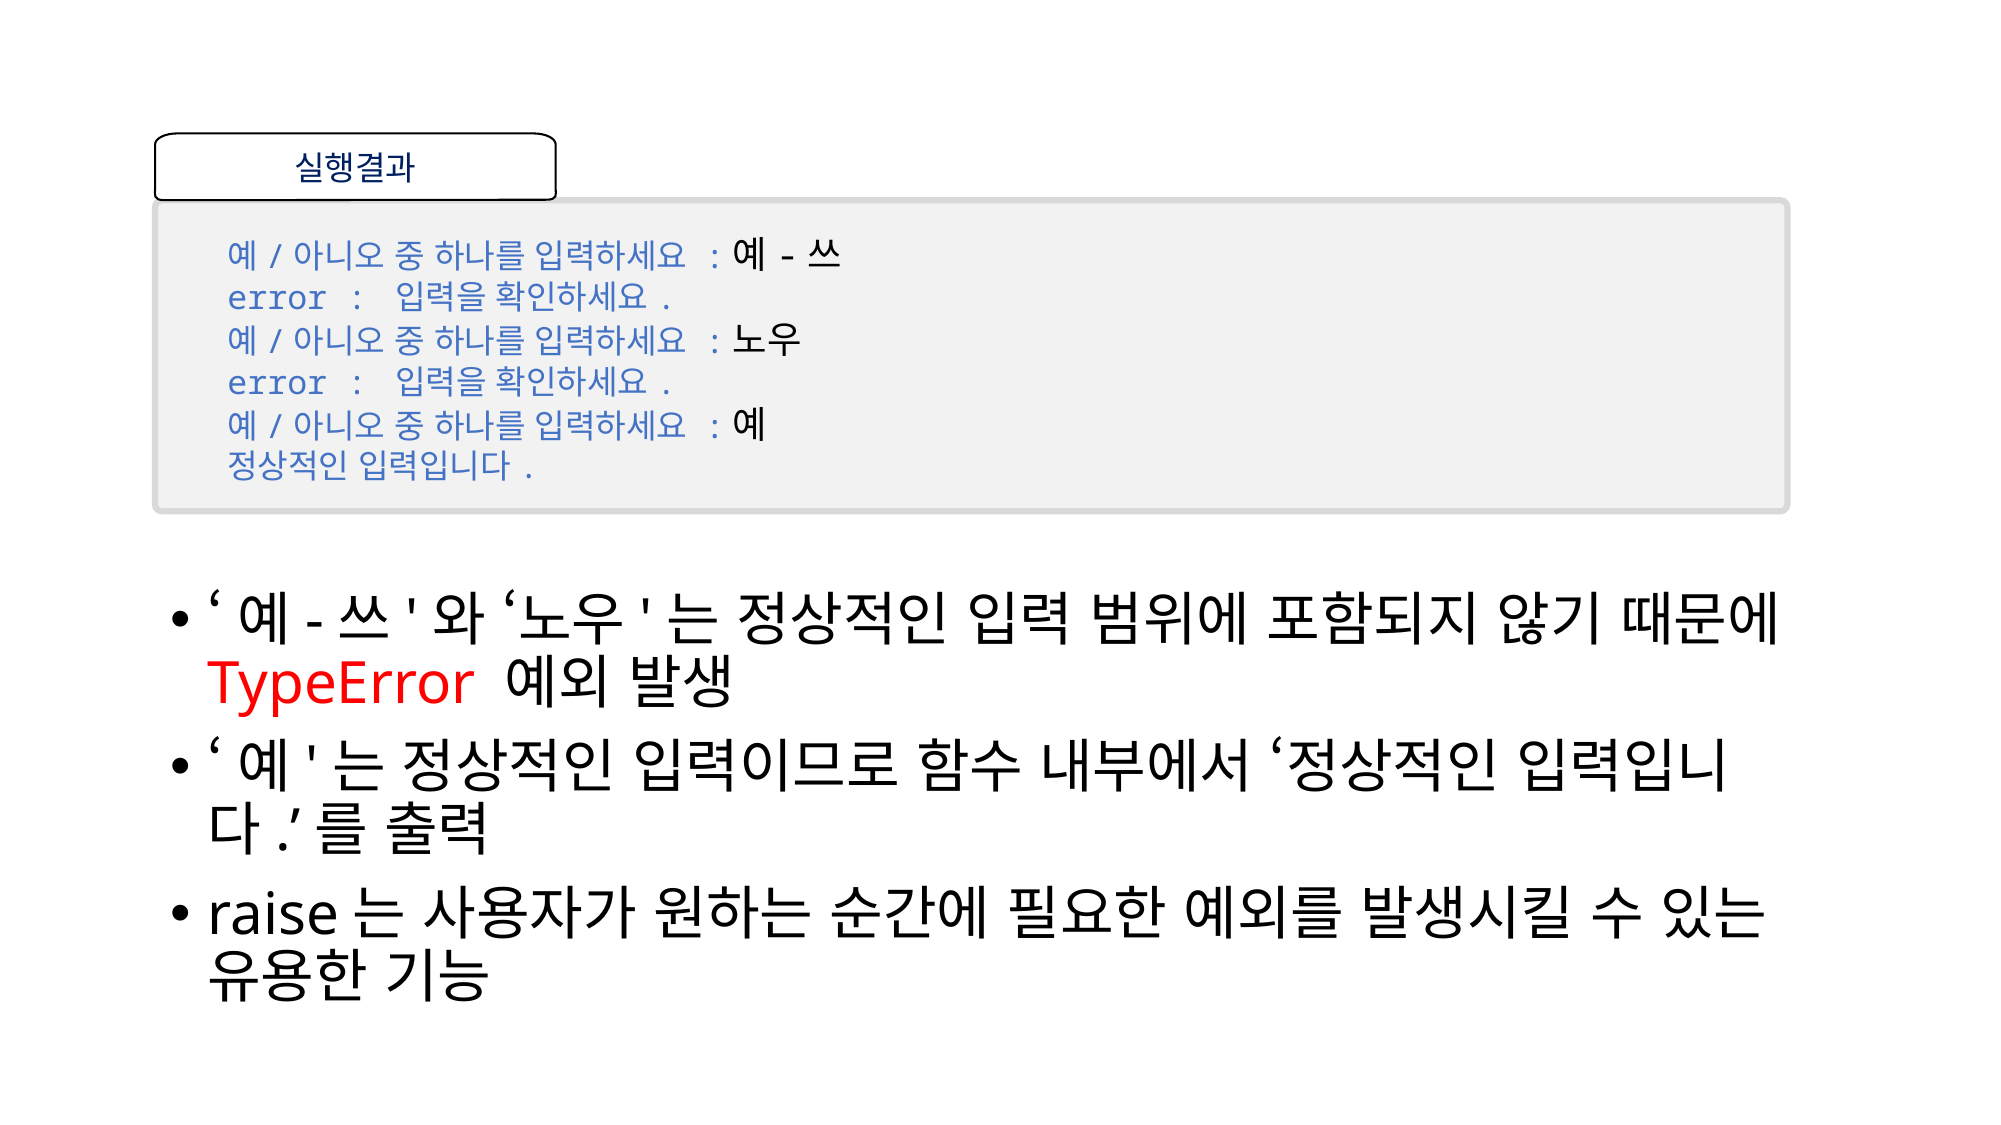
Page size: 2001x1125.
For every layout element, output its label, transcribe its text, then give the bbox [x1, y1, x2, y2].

list ‘예-쓰'와 ‘노우'는 정상적인 입력 범위에 포함되지 않기 때문에 TypeError 예외 발생 ‘예'는 정상적인 입력이므로 함수 내부에서 ‘정상적인 입력입니다.’를 출력 raise는 사용자가 원하는 순간에 필요한 예외를 발생시킬 수 있는 유용한 기능 [154, 583, 1880, 1042]
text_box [154, 133, 1788, 512]
